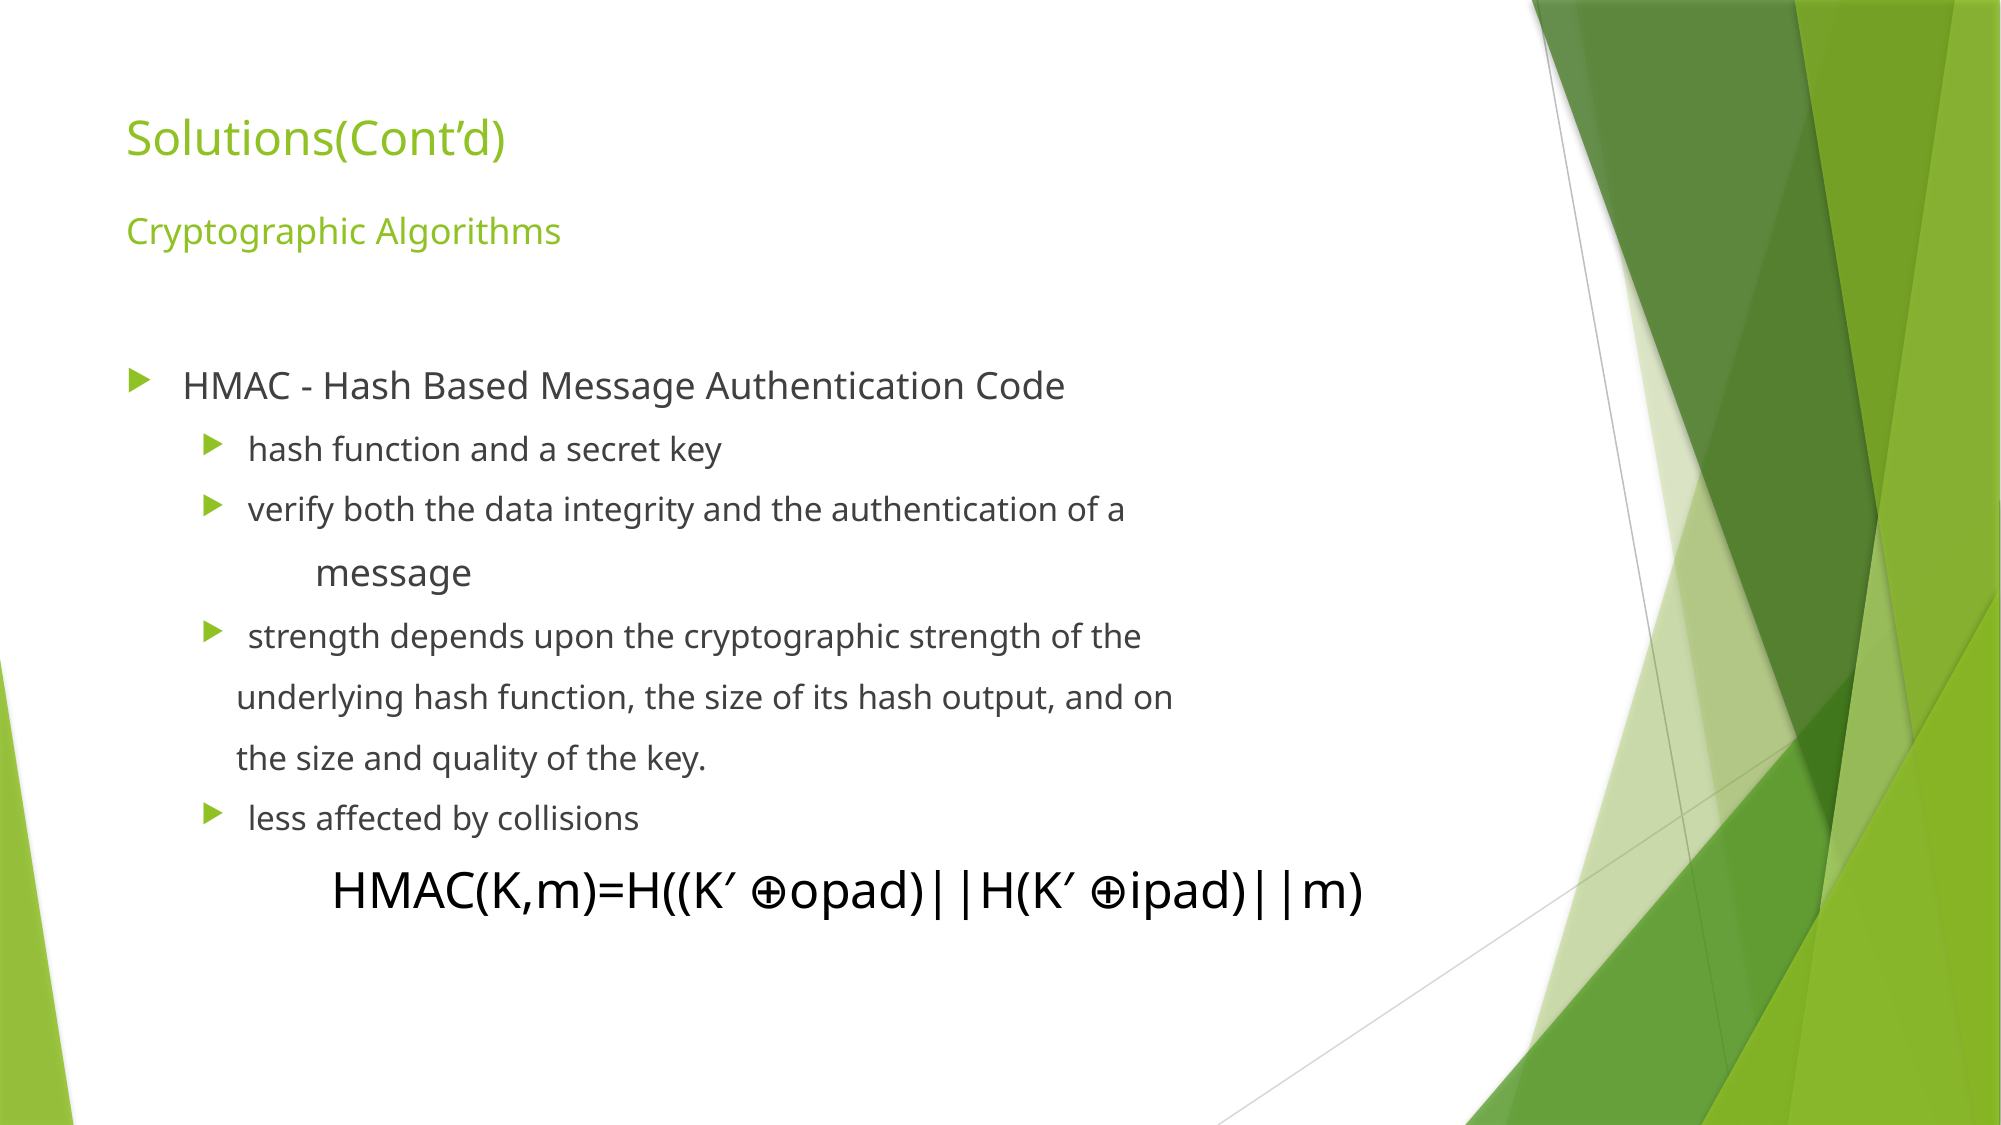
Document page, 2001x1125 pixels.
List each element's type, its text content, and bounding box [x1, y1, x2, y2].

list HMAC - Hash Based Message Authentication Code hash function and a secret key verify both the data integrity and the authentication of a message strength depends upon the cryptographic strength of the underlying hash function, the size of its hash output, and on the size and quality of the key. less affected by collisions HMAC(K,m)=H((K′ ⊕opad)||H(K′ ⊕ipad)||m) [111, 354, 1522, 992]
title Solutions(Cont’d) Cryptographic Algorithms [111, 99, 1522, 317]
